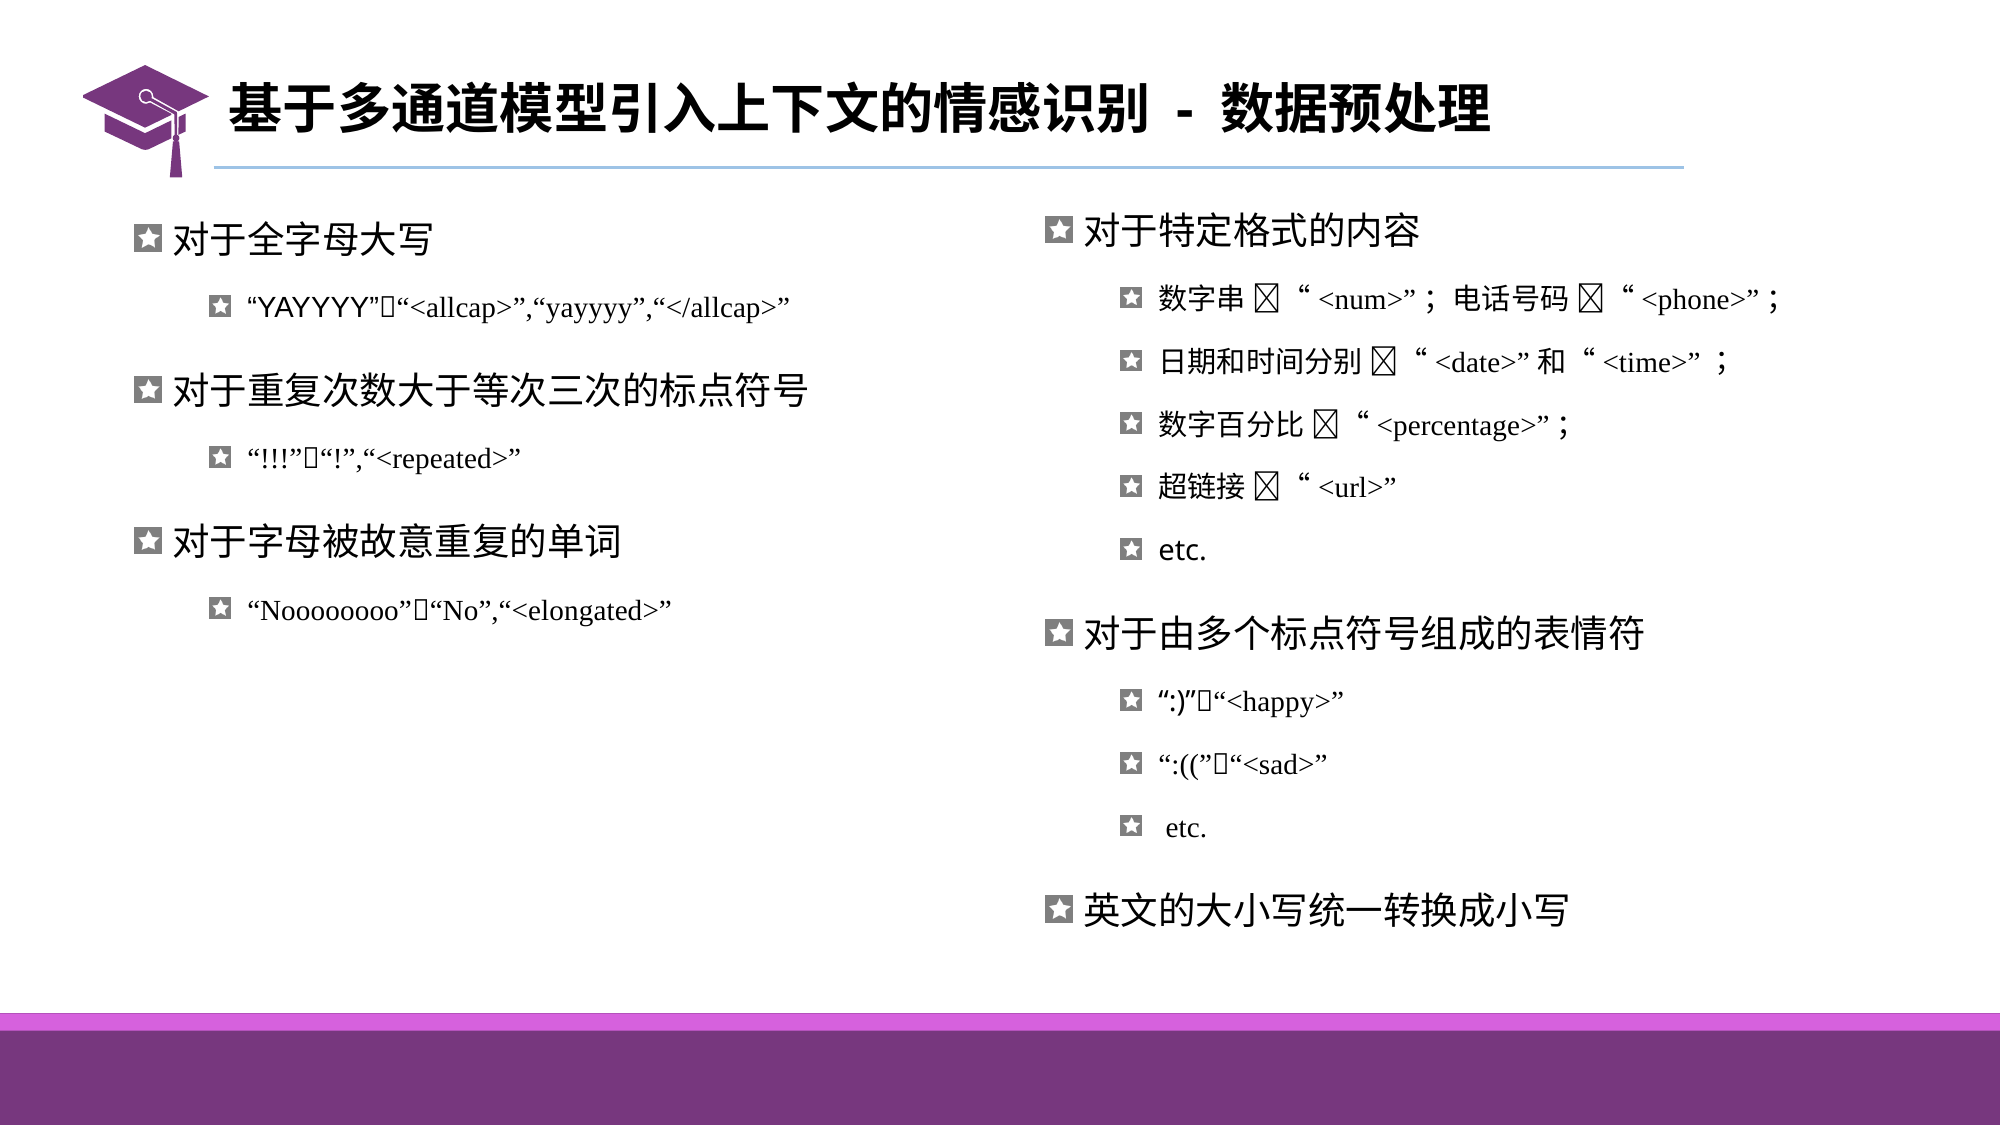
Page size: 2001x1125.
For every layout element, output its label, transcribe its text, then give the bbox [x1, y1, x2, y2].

picture [134, 527, 162, 554]
picture [134, 224, 162, 252]
picture [1120, 287, 1142, 308]
picture [1120, 412, 1142, 434]
picture [1120, 350, 1142, 371]
text_box [83, 65, 209, 178]
picture [1045, 619, 1073, 646]
text_box 对于全字母大写 “YAYYYY”“<allcap>”,“yayyyy”,“</allcap>” 对于重复次数大于等次三次的标点符号 “!!!”“!”,“<repeated>” 对于字母被故意重复的单词 “Noooooooo”“No”,“<elongated>” [119, 185, 961, 989]
text_box [0, 1032, 2000, 1125]
picture [1120, 689, 1142, 711]
title 基于多通道模型引入上下文的情感识别 - 数据预处理 [213, 55, 1727, 168]
picture [1045, 216, 1073, 243]
picture [209, 446, 231, 468]
text_box [0, 1012, 2000, 1032]
picture [1120, 475, 1142, 497]
picture [134, 376, 162, 403]
picture [1045, 895, 1073, 923]
picture [1120, 815, 1142, 836]
picture [209, 597, 231, 619]
picture [209, 295, 231, 317]
picture [1120, 752, 1142, 774]
picture [1120, 538, 1142, 560]
text_box 对于特定格式的内容 数字串 “<num>”；电话号码 “<phone>”； 日期和时间分别 “<date>”和“<time>”； 数字百分比 “<percentage>”； 超链接 “<url>” etc. 对于由多个标点符号组成的表情符 “:)”“<happy>” “:((”“<sad>” etc. 英文的大小写统一转换成小写 [1030, 177, 1953, 980]
